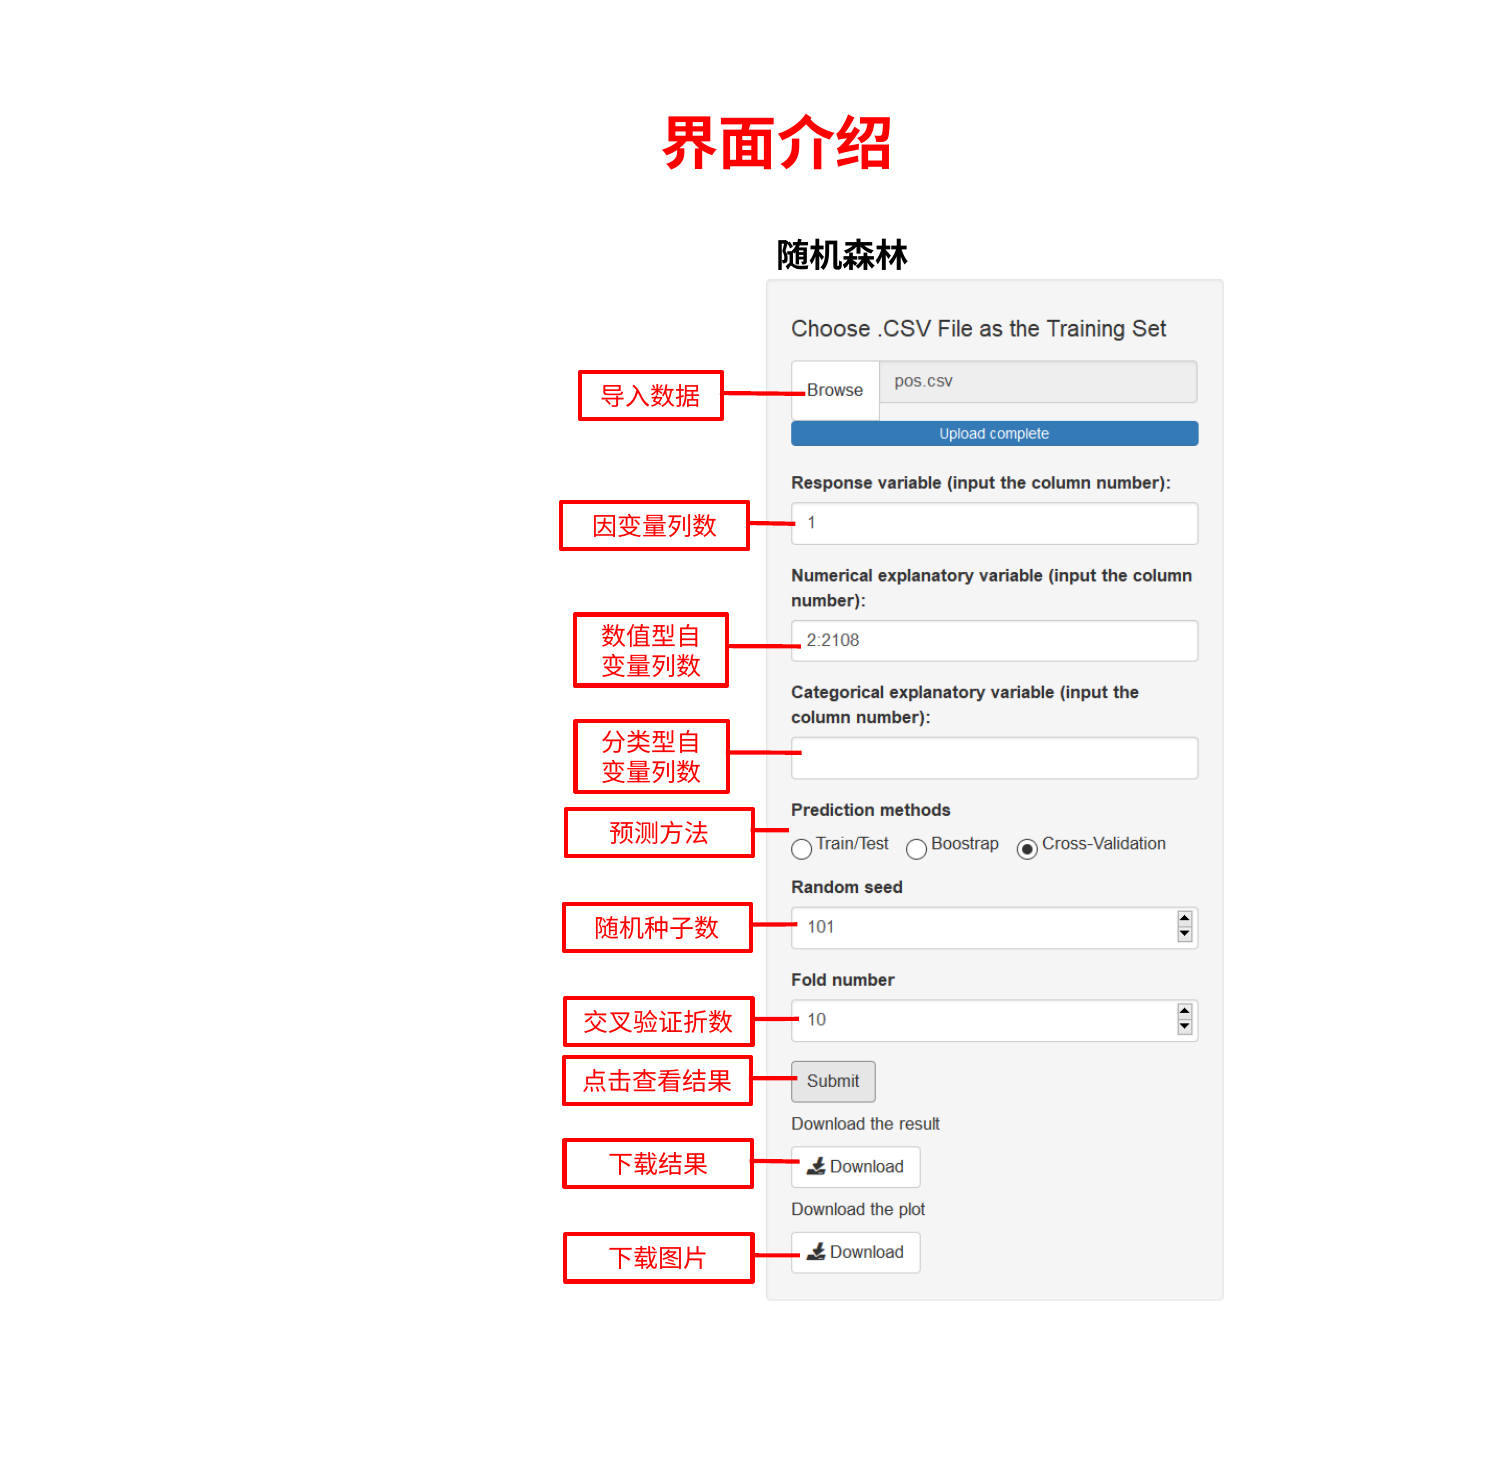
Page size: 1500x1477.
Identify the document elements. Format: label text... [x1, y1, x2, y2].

text_box 界面介绍 [645, 99, 1249, 184]
text_box 下载图片 [563, 1232, 758, 1284]
text_box 下载结果 [562, 1138, 758, 1189]
text_box 因变量列数 [559, 500, 758, 551]
text_box 点击查看结果 [562, 1055, 758, 1106]
text_box 交叉验证折数 [563, 996, 758, 1047]
text_box 预测方法 [564, 807, 758, 858]
text_box 导入数据 [578, 370, 758, 421]
text_box 分类型自变量列数 [573, 719, 758, 794]
text_box 数值型自变量列数 [573, 612, 758, 688]
picture [763, 275, 1230, 1311]
text_box 随机种子数 [562, 902, 758, 953]
text_box 随机森林 [761, 226, 1135, 276]
